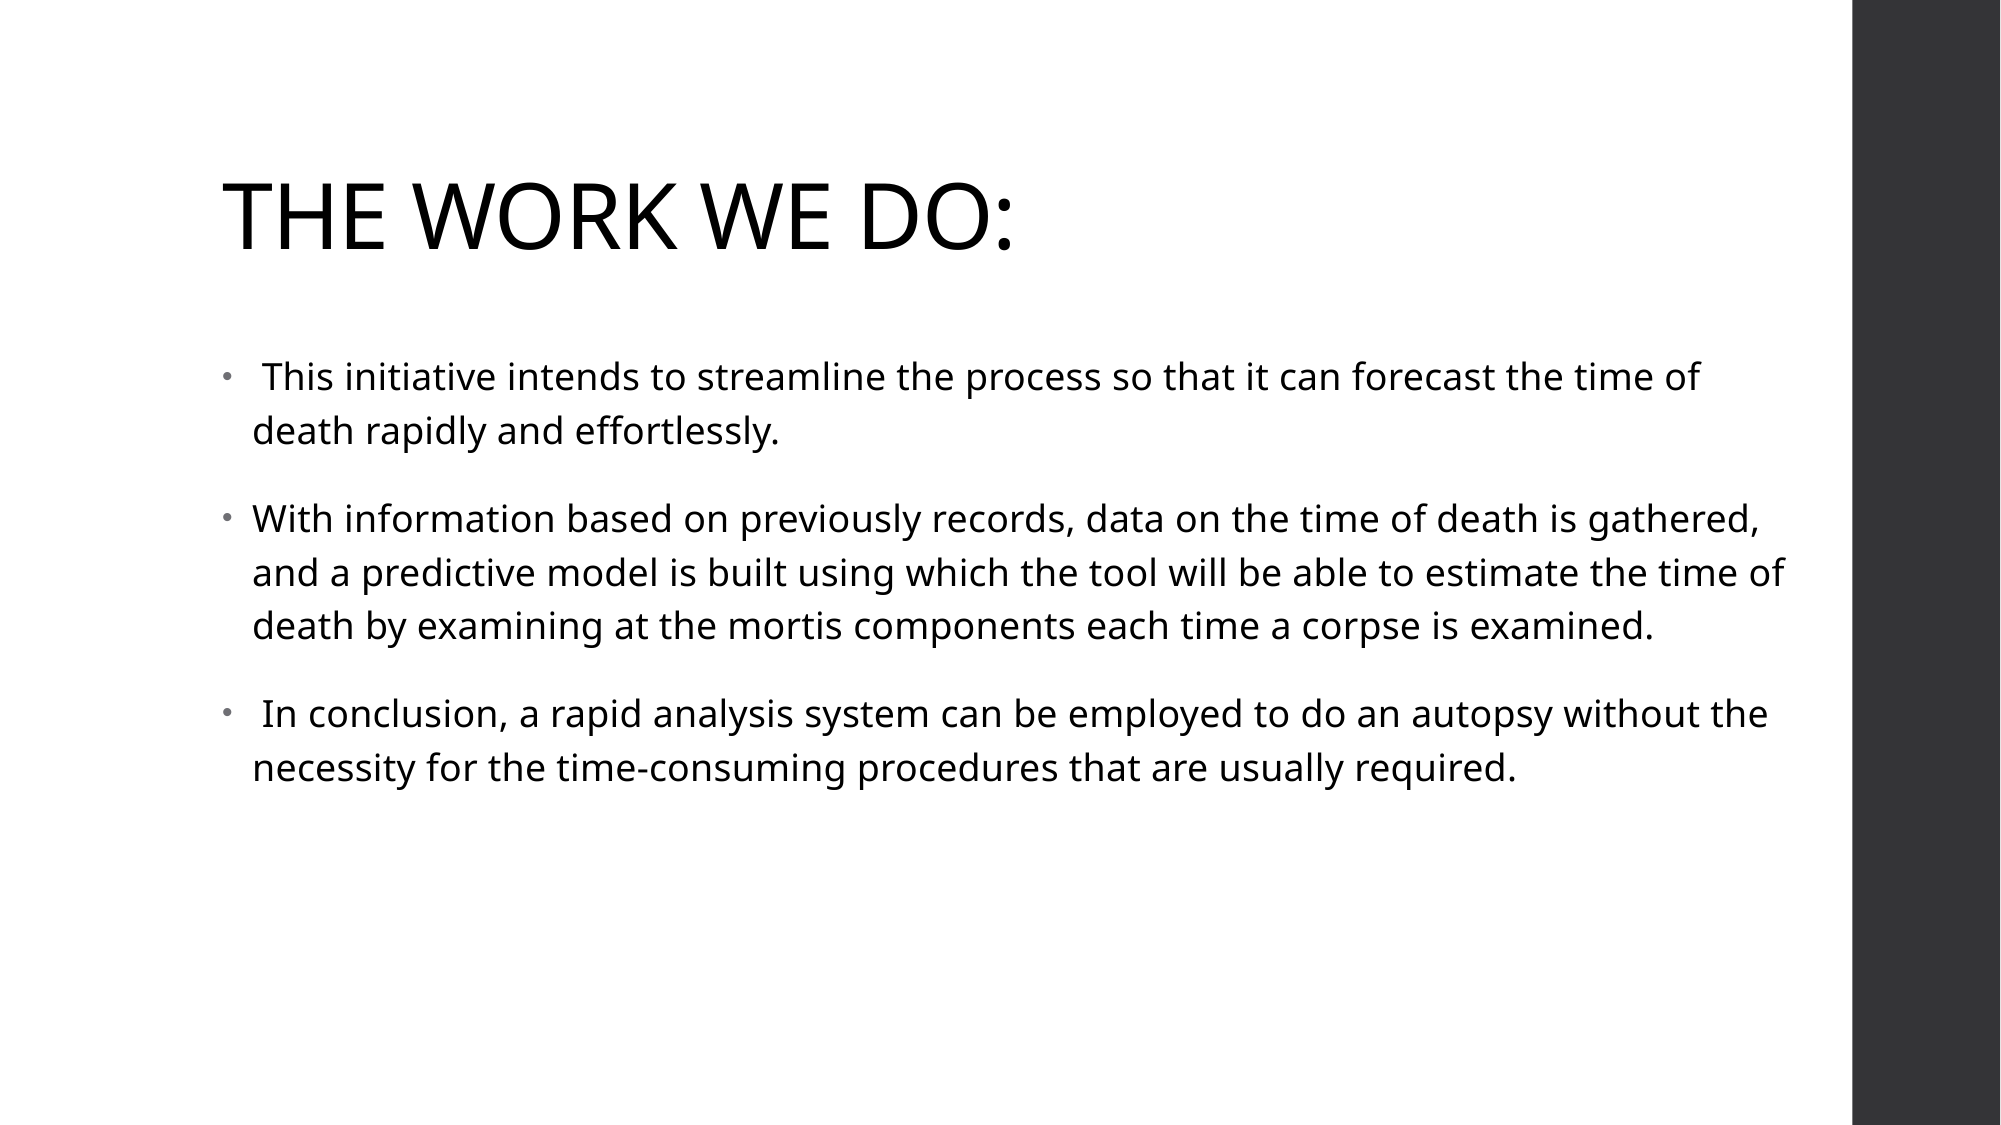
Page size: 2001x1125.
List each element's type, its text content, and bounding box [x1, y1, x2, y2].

title THE WORK WE DO: [206, 60, 1797, 278]
list This initiative intends to streamline the process so that it can forecast the time of death rapidly and effortlessly. With information based on previously records, data on the time of death is gathered, and a predictive model is built using which the tool will be able to estimate the time of death by examining at the mortis components each time a corpse is examined. In conclusion, a rapid analysis system can be employed to do an autopsy without the necessity for the time-consuming procedures that are usually required. [206, 336, 1818, 1014]
